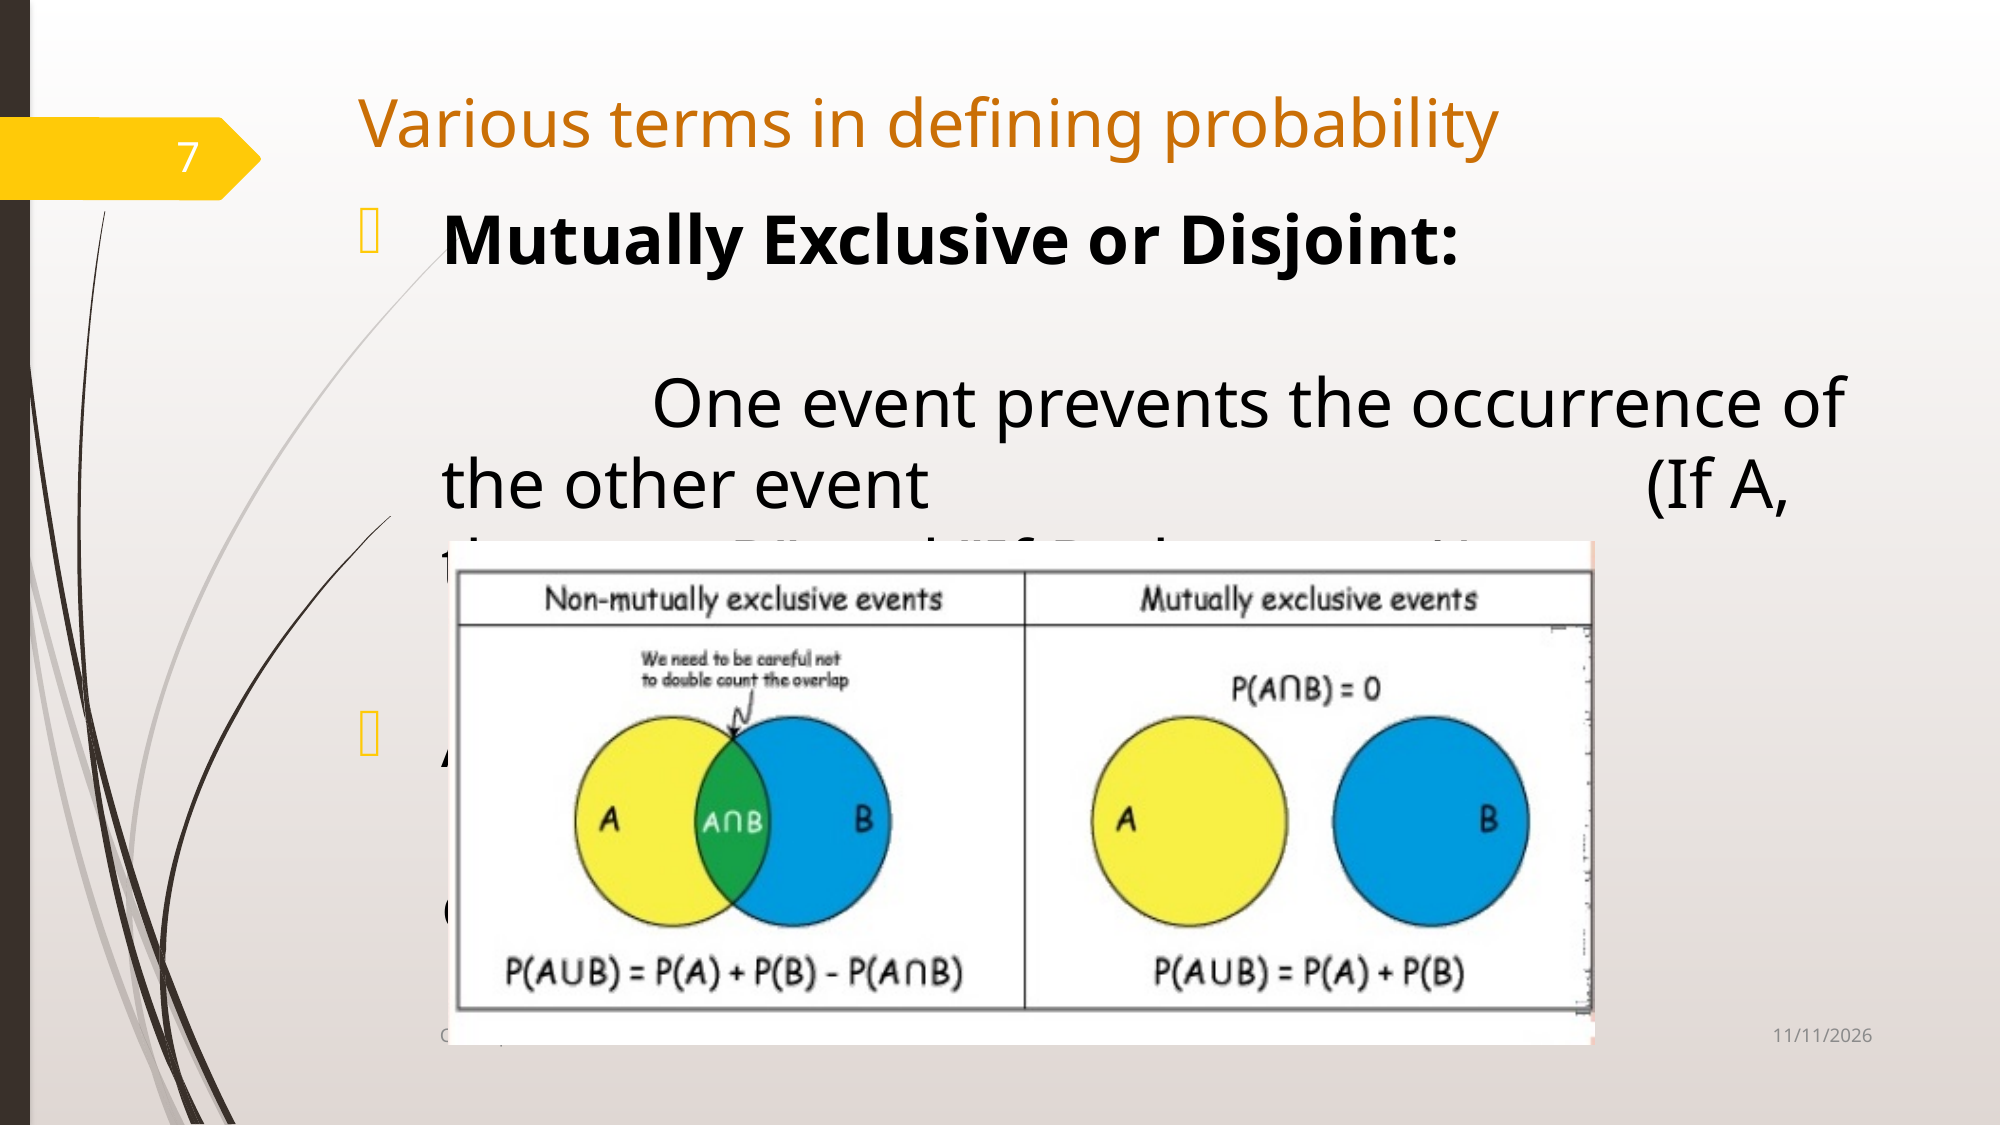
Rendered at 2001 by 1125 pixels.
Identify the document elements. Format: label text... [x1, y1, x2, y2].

footer CIR Department [424, 1006, 1675, 1067]
picture [448, 540, 1595, 1046]
title Various terms in defining probability [343, 73, 1760, 175]
slide_number 7 [87, 129, 216, 190]
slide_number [1699, 1005, 1888, 1067]
